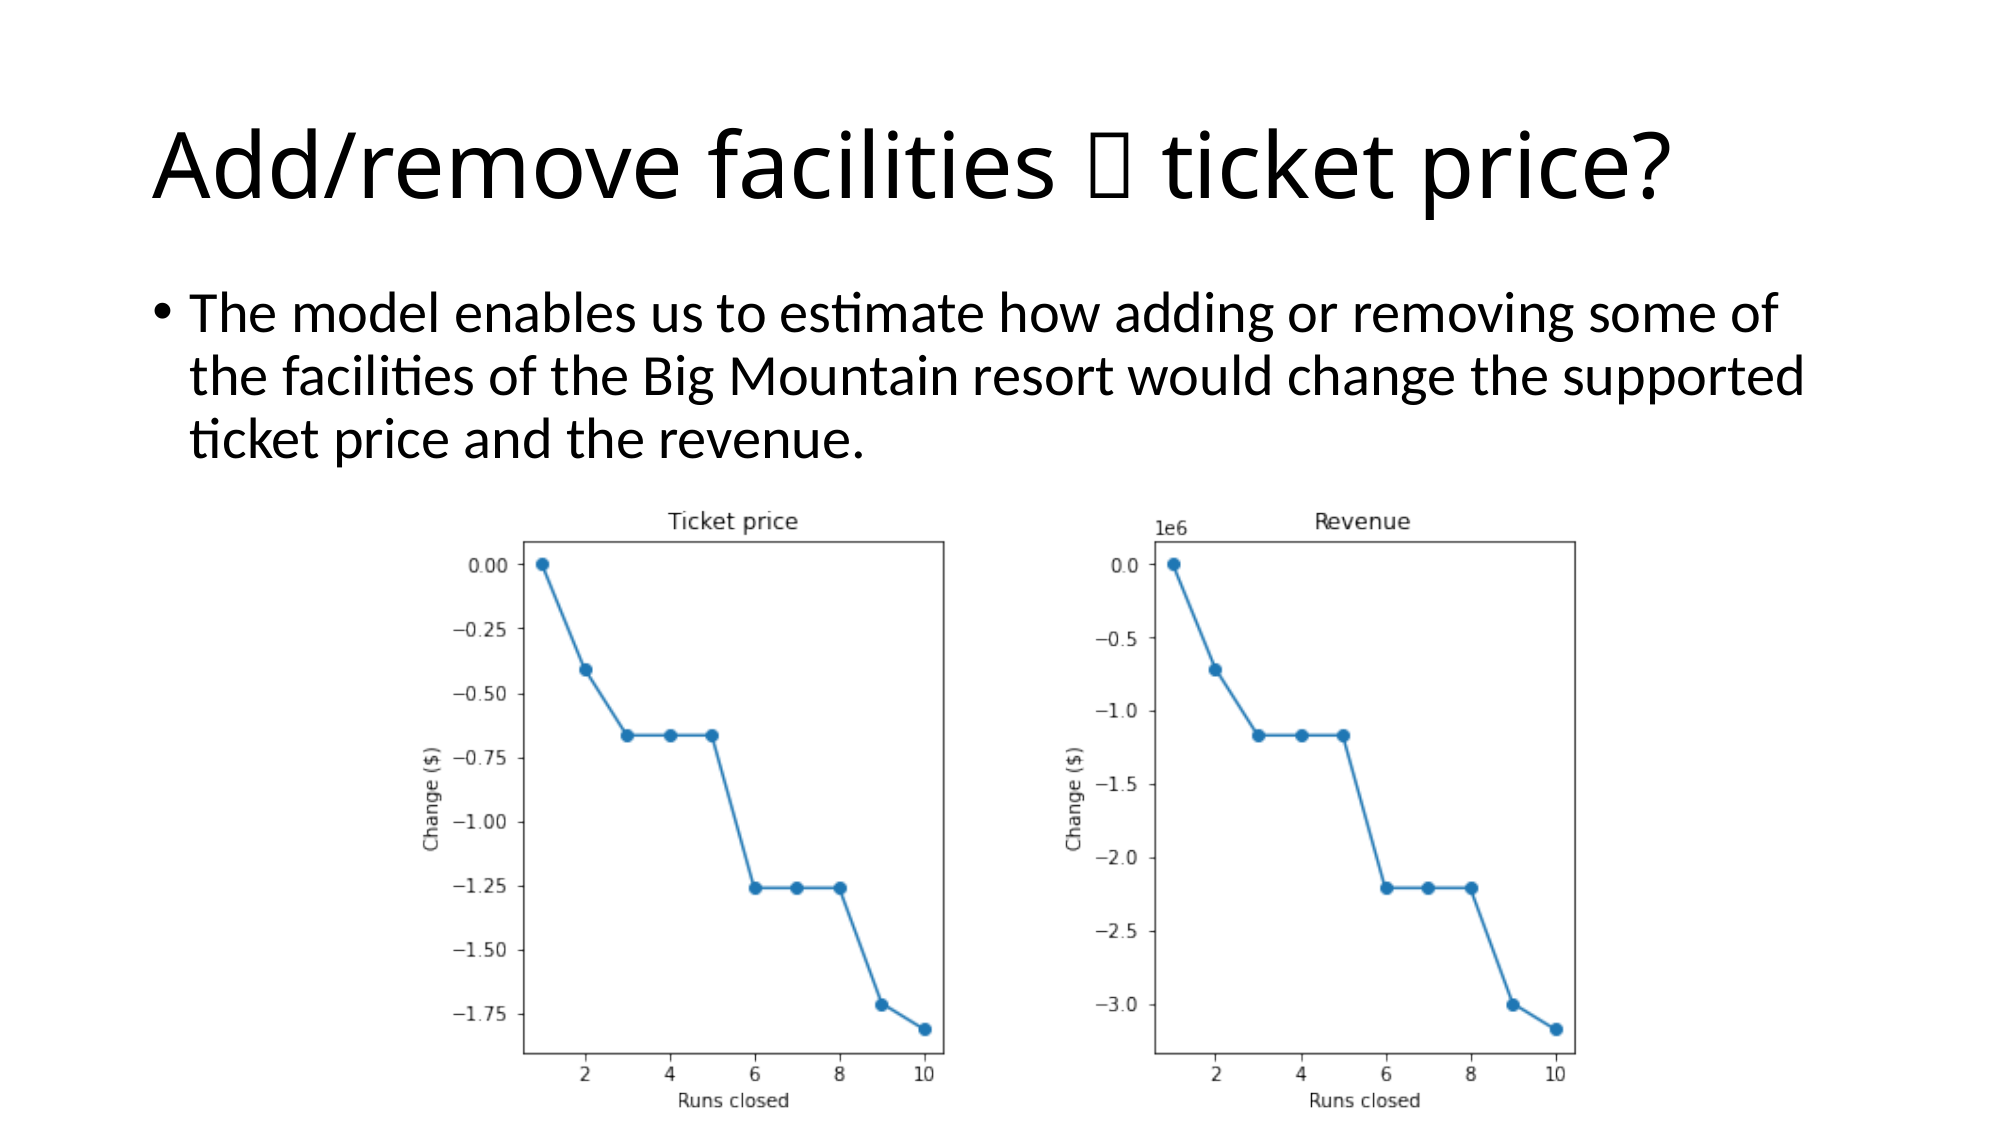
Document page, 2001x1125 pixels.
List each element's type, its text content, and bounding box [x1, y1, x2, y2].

list The model enables us to estimate how adding or removing some of the facilities of the Big Mountain resort would change the supported ticket price and the revenue. [137, 274, 1863, 989]
title Add/remove facilities  ticket price? [137, 59, 1863, 274]
picture [412, 498, 1588, 1125]
